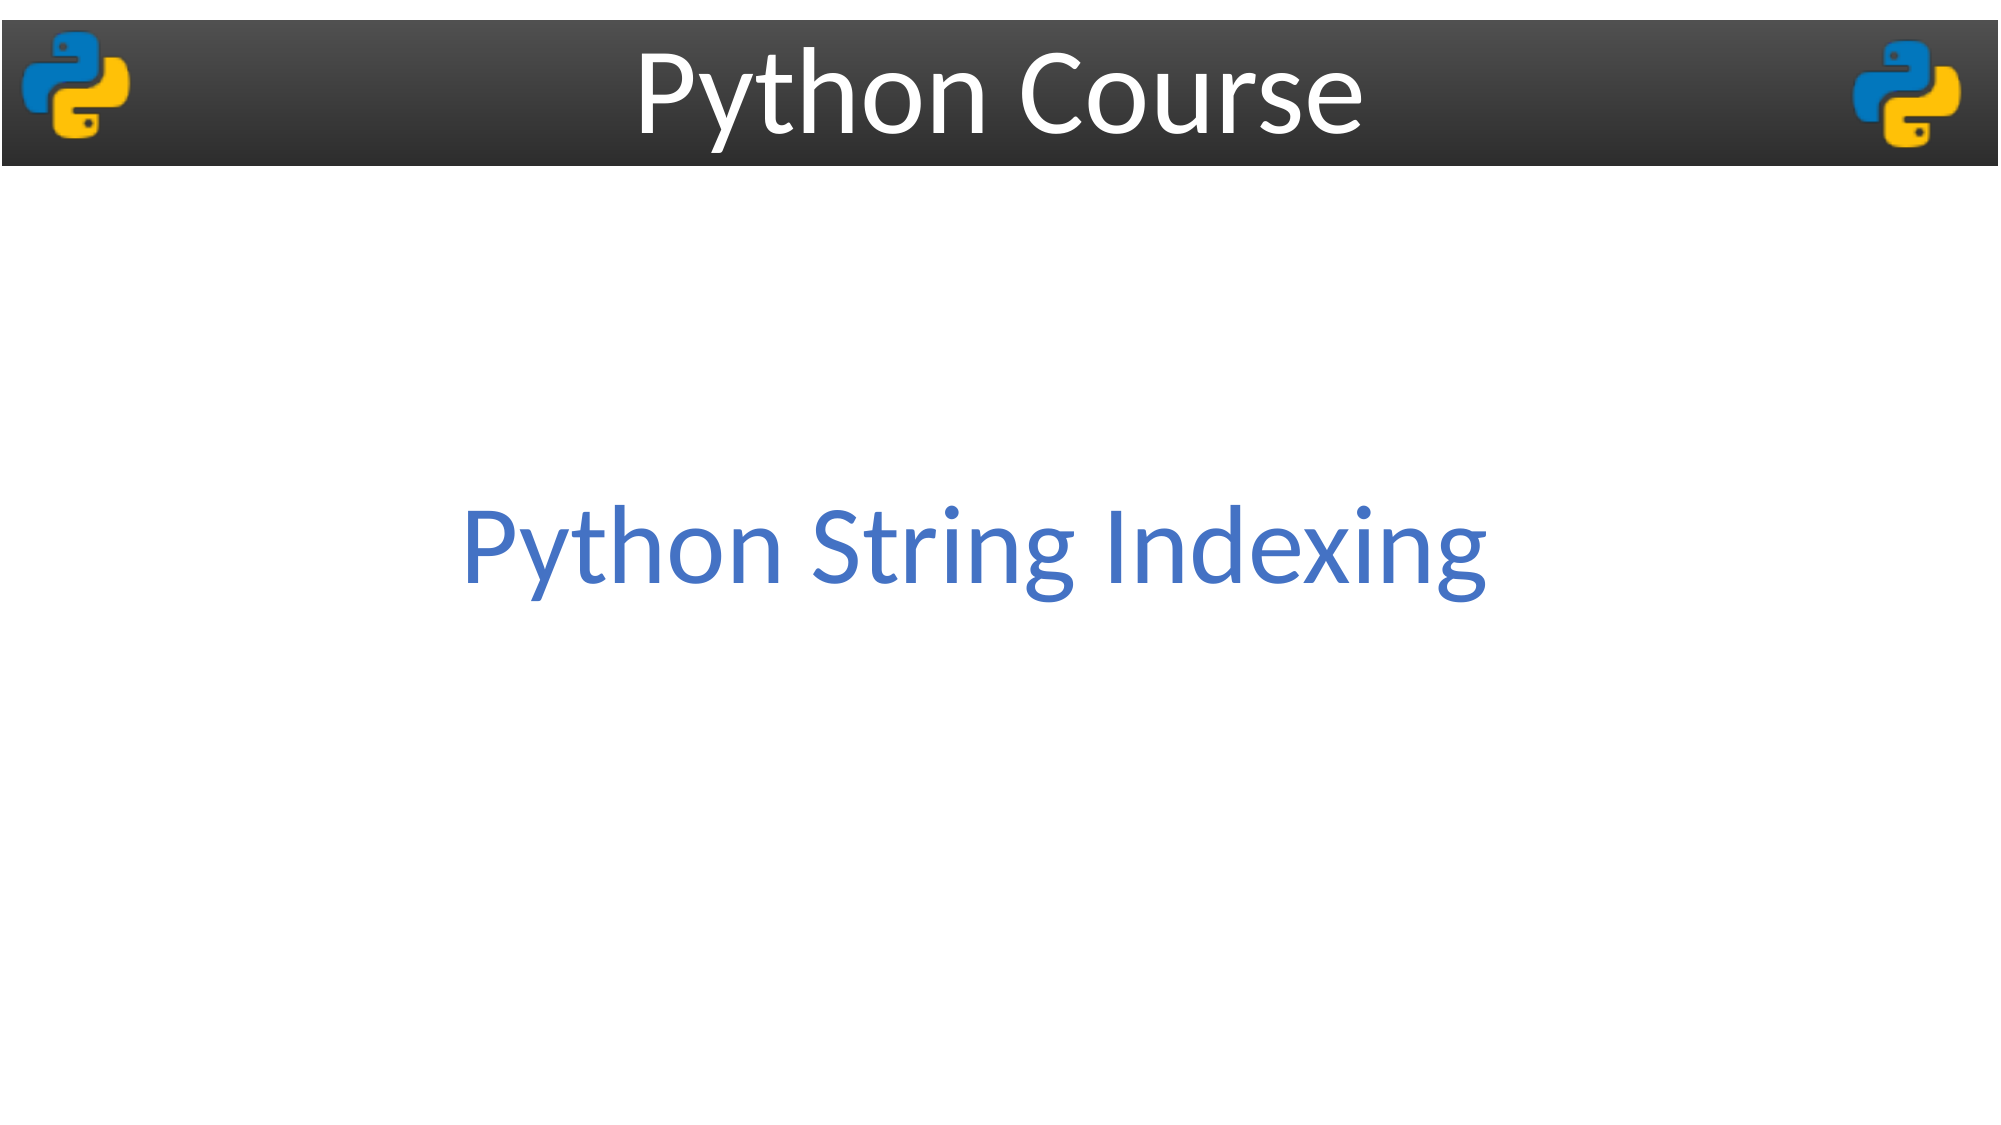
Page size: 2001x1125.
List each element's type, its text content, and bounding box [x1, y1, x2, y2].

title Python Course [0, 17, 2000, 169]
picture [10, 18, 146, 154]
subtitle Python String Indexing [225, 478, 1726, 751]
picture [1841, 27, 1977, 163]
